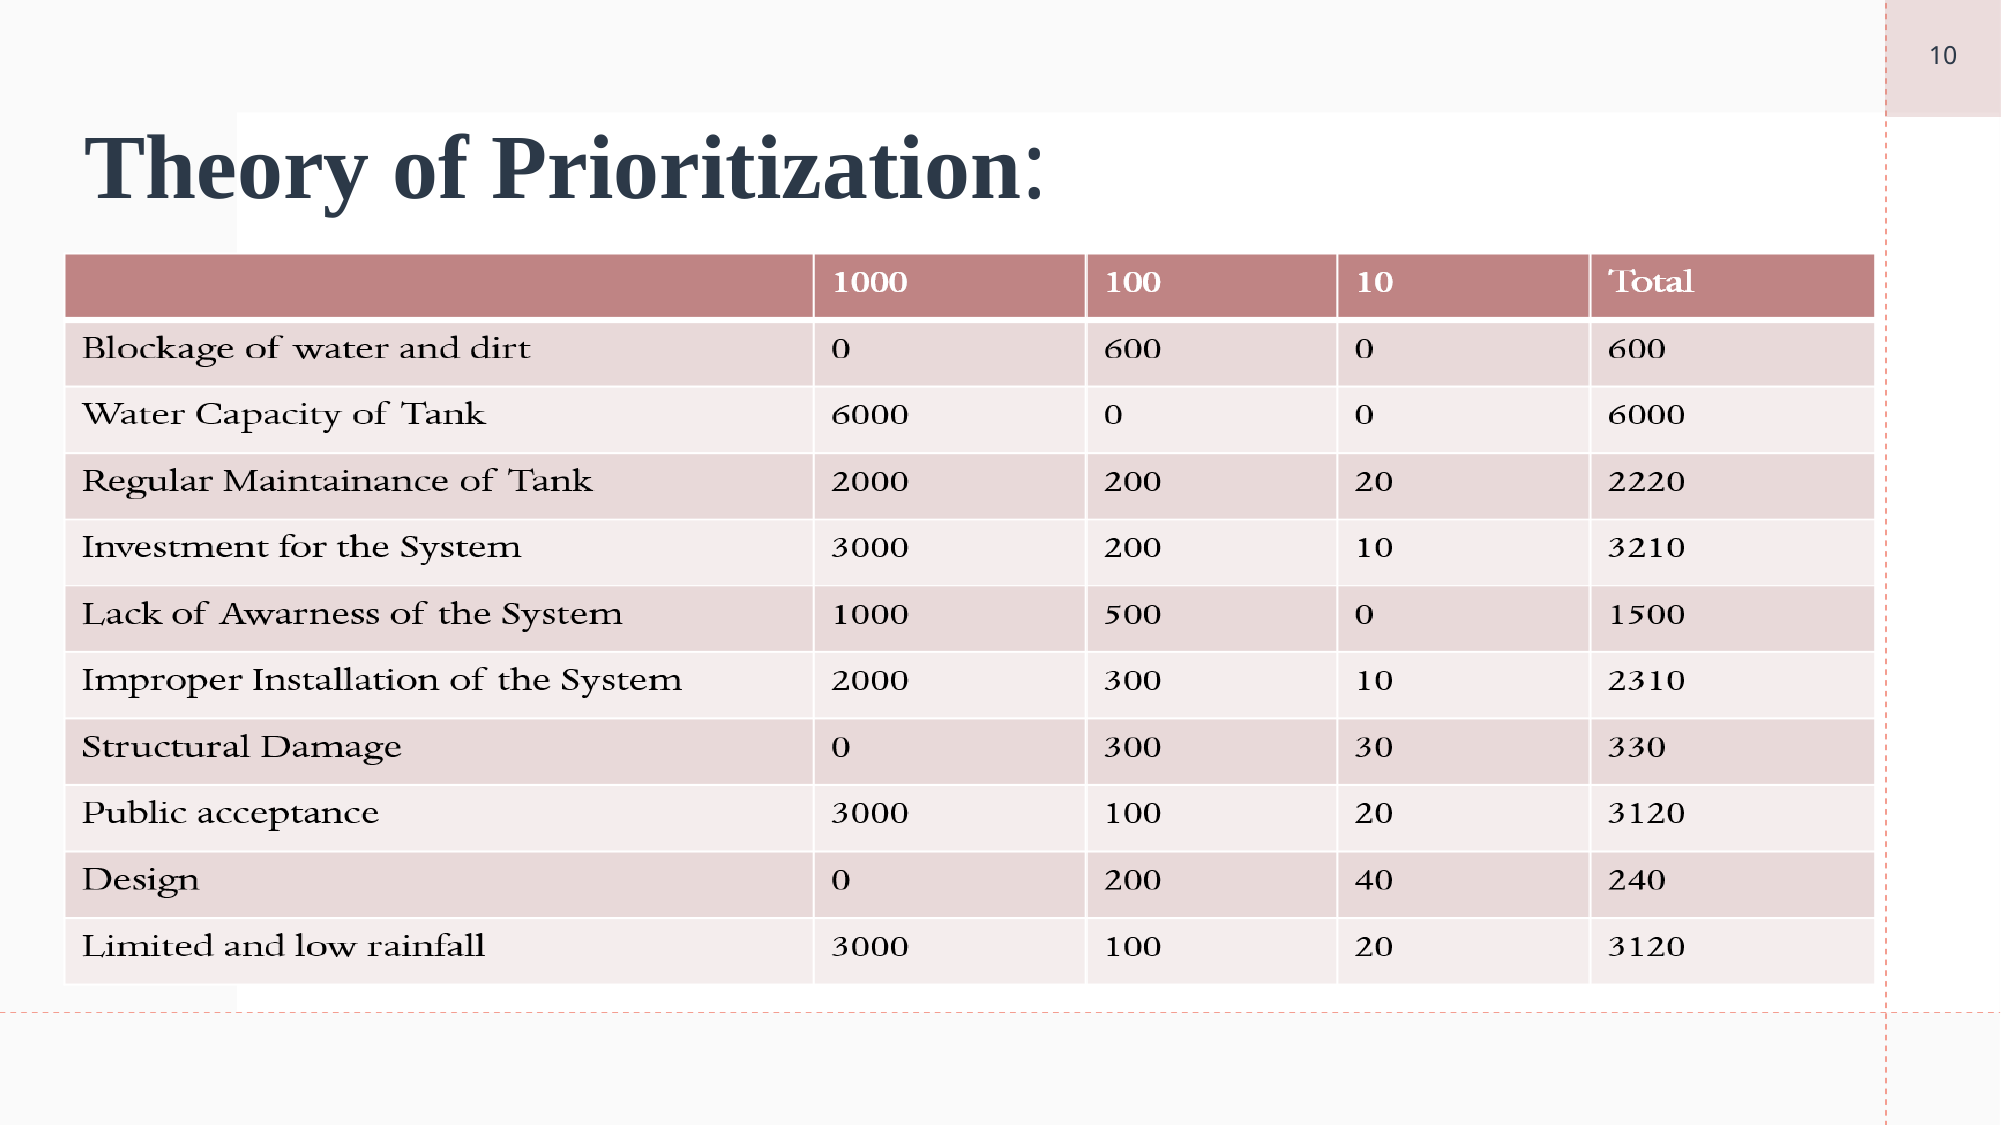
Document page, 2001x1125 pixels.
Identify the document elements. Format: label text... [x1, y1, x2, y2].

slide_number 10 [1886, 0, 2000, 113]
title Theory of Prioritization: [69, 59, 1818, 249]
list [62, 249, 1881, 987]
